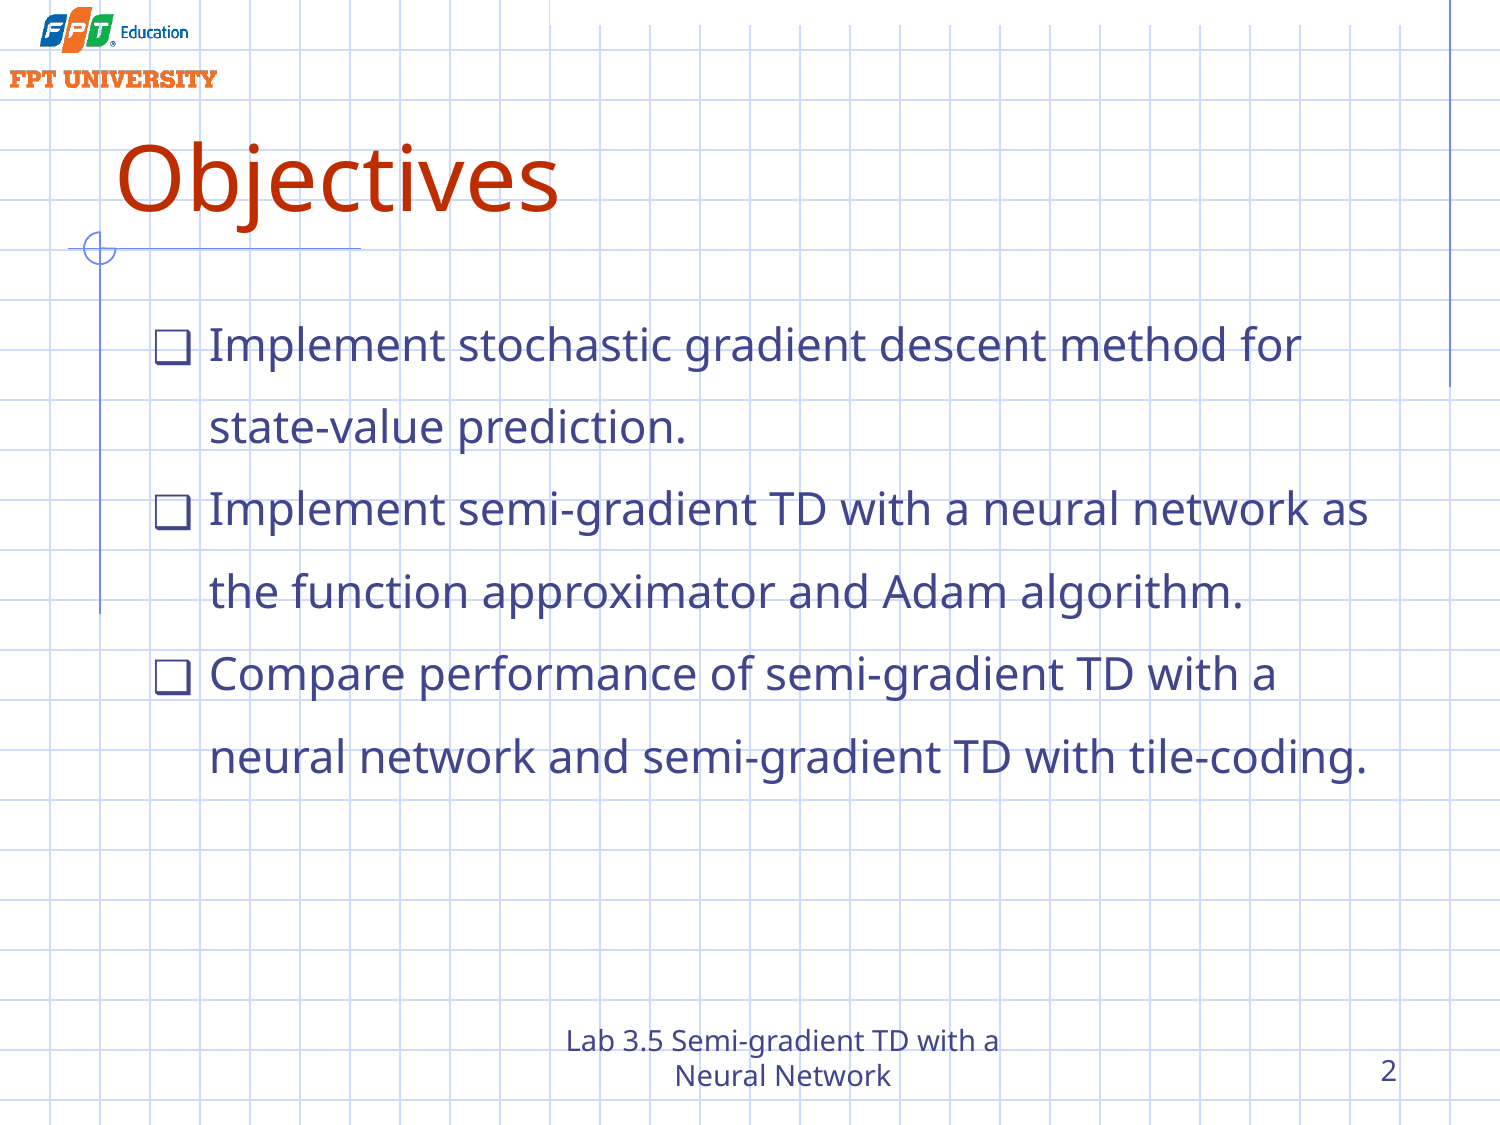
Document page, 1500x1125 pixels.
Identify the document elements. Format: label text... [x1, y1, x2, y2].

text_box 2 [1099, 1024, 1413, 1100]
title Objectives [99, 50, 1375, 238]
text_box Lab 3.5 Semi-gradient TD with a Neural Network [503, 1024, 1063, 1100]
picture [10, 6, 217, 88]
list Implement stochastic gradient descent method for state-value prediction. Implement semi-gradient TD with a neural network as the function approximator and Adam algorithm. Compare performance of semi-gradient TD with a neural network and semi-gradient TD with tile-coding. [137, 280, 1400, 988]
